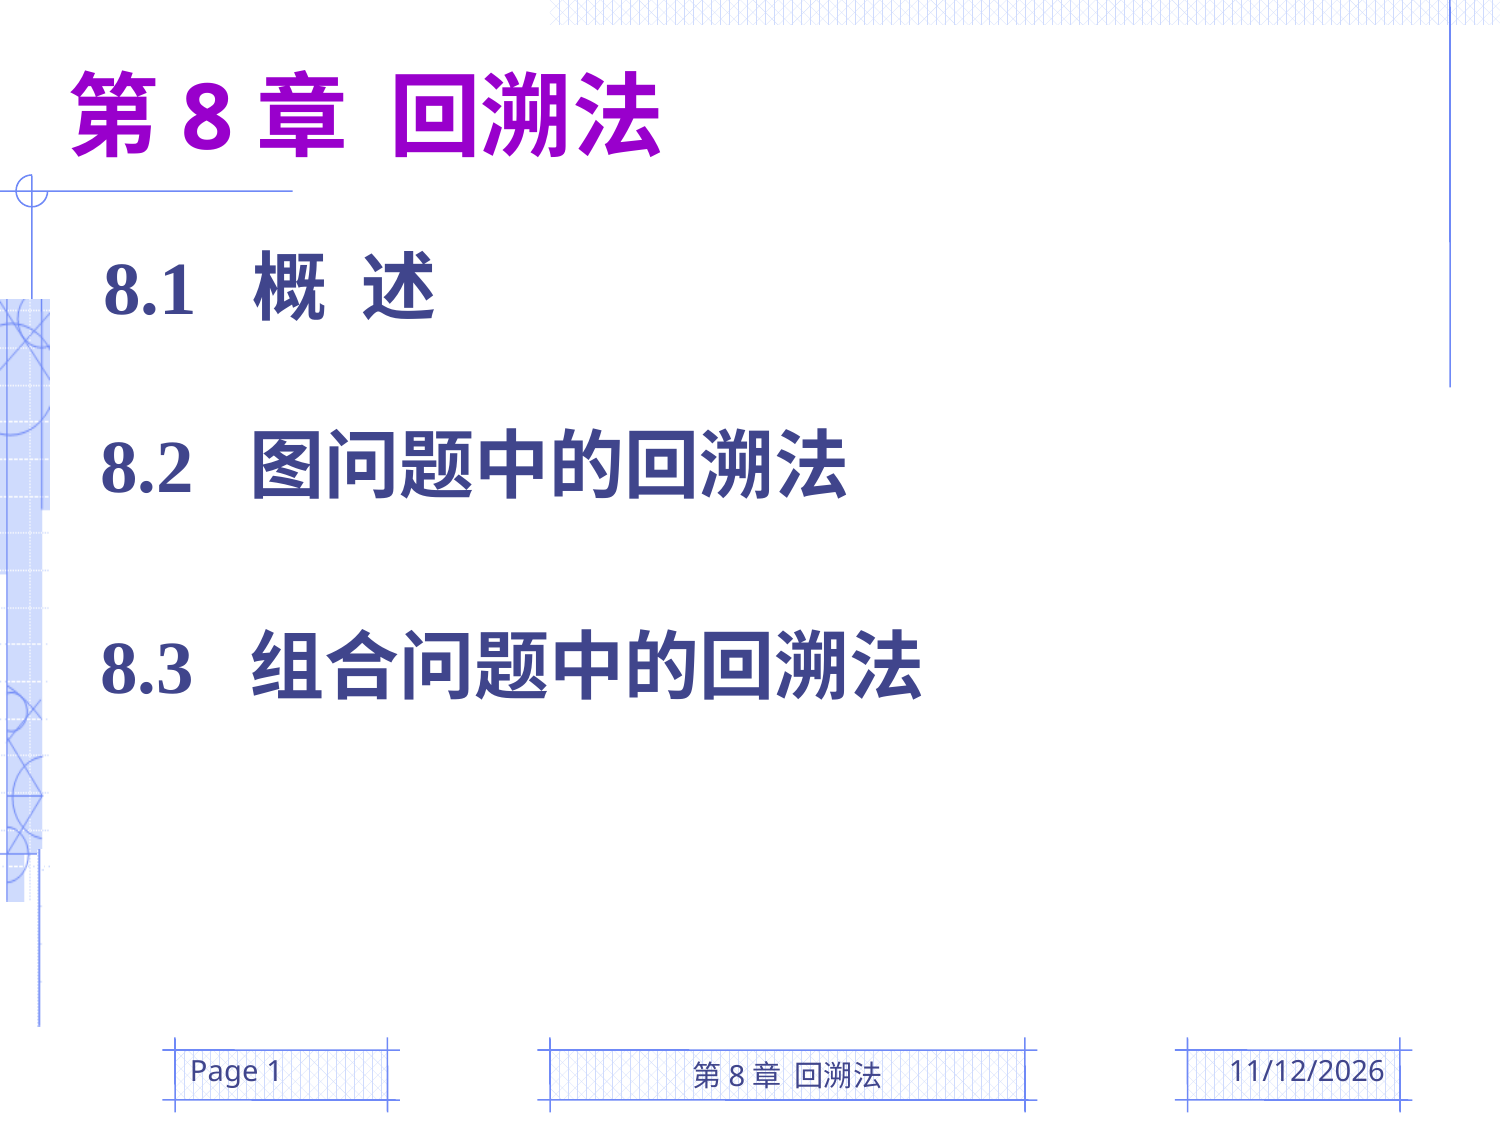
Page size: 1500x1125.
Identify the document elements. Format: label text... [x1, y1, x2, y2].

text_box 8.2 图问题中的回溯法 [85, 410, 911, 515]
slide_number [1087, 1024, 1401, 1101]
text_box 8.1 概 述 [88, 231, 1126, 337]
slide_number Page 1 [174, 1024, 488, 1101]
text_box 第8章 回溯法 [53, 42, 954, 178]
text_box 8.3 组合问题中的回溯法 [85, 610, 961, 716]
picture [0, 299, 50, 1027]
footer 第8章 回溯法 [549, 1024, 1026, 1101]
